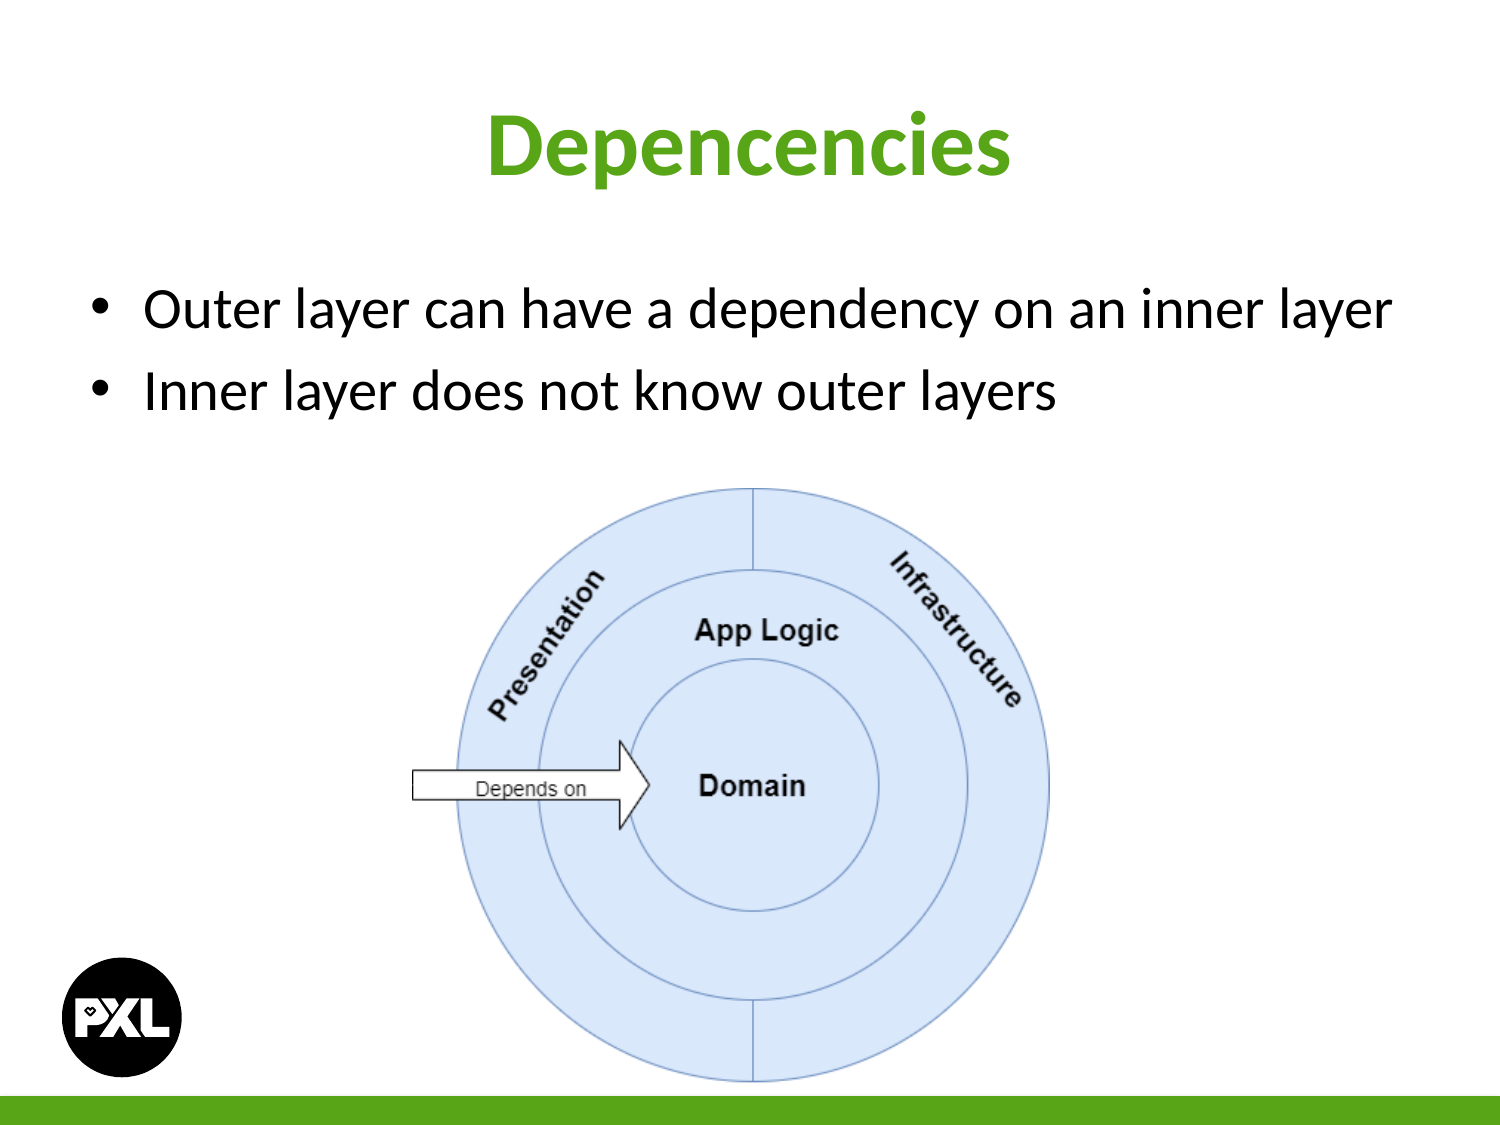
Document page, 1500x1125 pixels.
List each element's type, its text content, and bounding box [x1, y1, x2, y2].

picture [412, 488, 1051, 1084]
list Outer layer can have a dependency on an inner layer Inner layer does not know outer layers [75, 262, 1425, 475]
title Depencencies [75, 45, 1425, 233]
